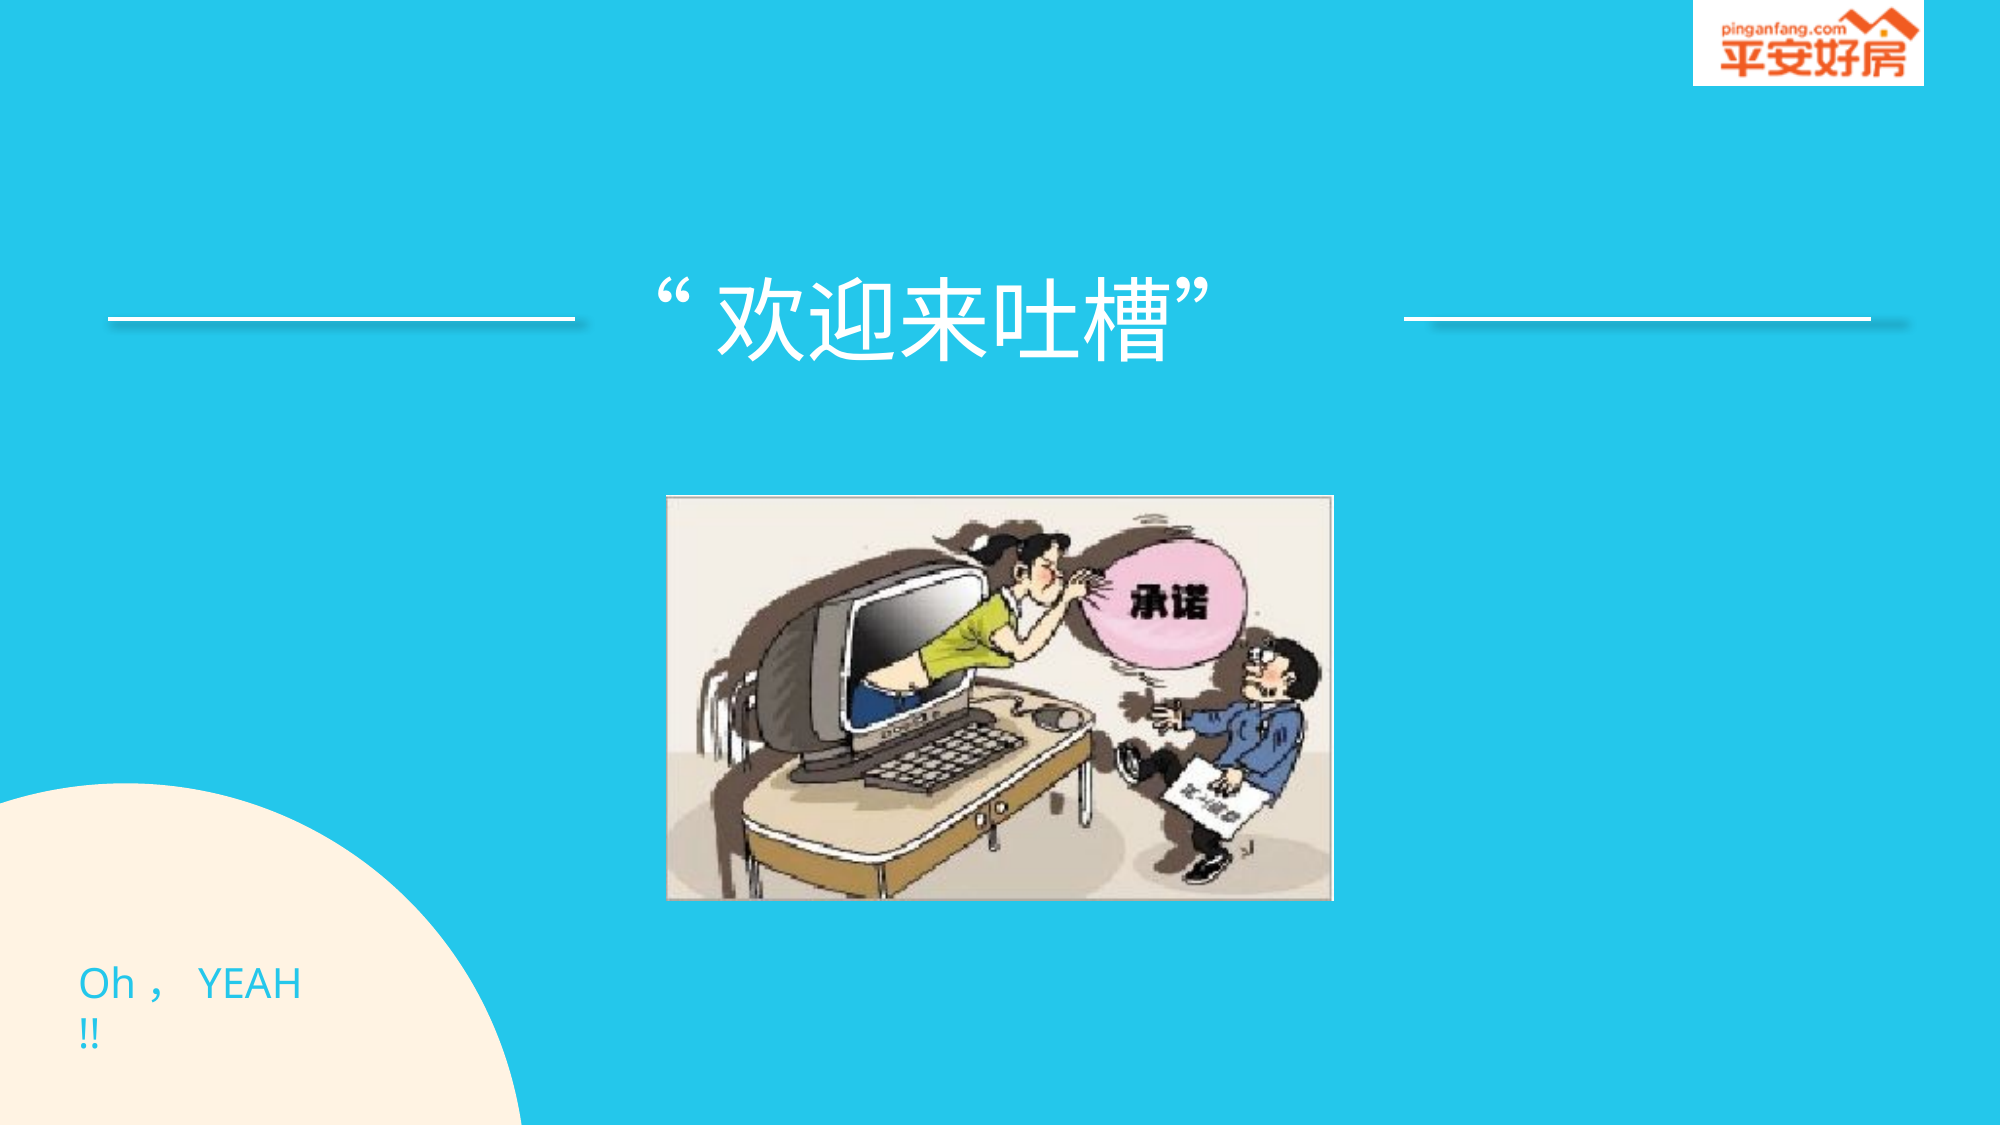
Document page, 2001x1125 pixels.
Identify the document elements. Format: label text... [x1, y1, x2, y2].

picture [666, 495, 1334, 901]
text_box [0, 782, 523, 1125]
text_box Oh，YEAH!! [63, 949, 320, 1065]
text_box “欢迎来吐槽” [586, 255, 1385, 381]
picture [1693, 0, 1924, 86]
